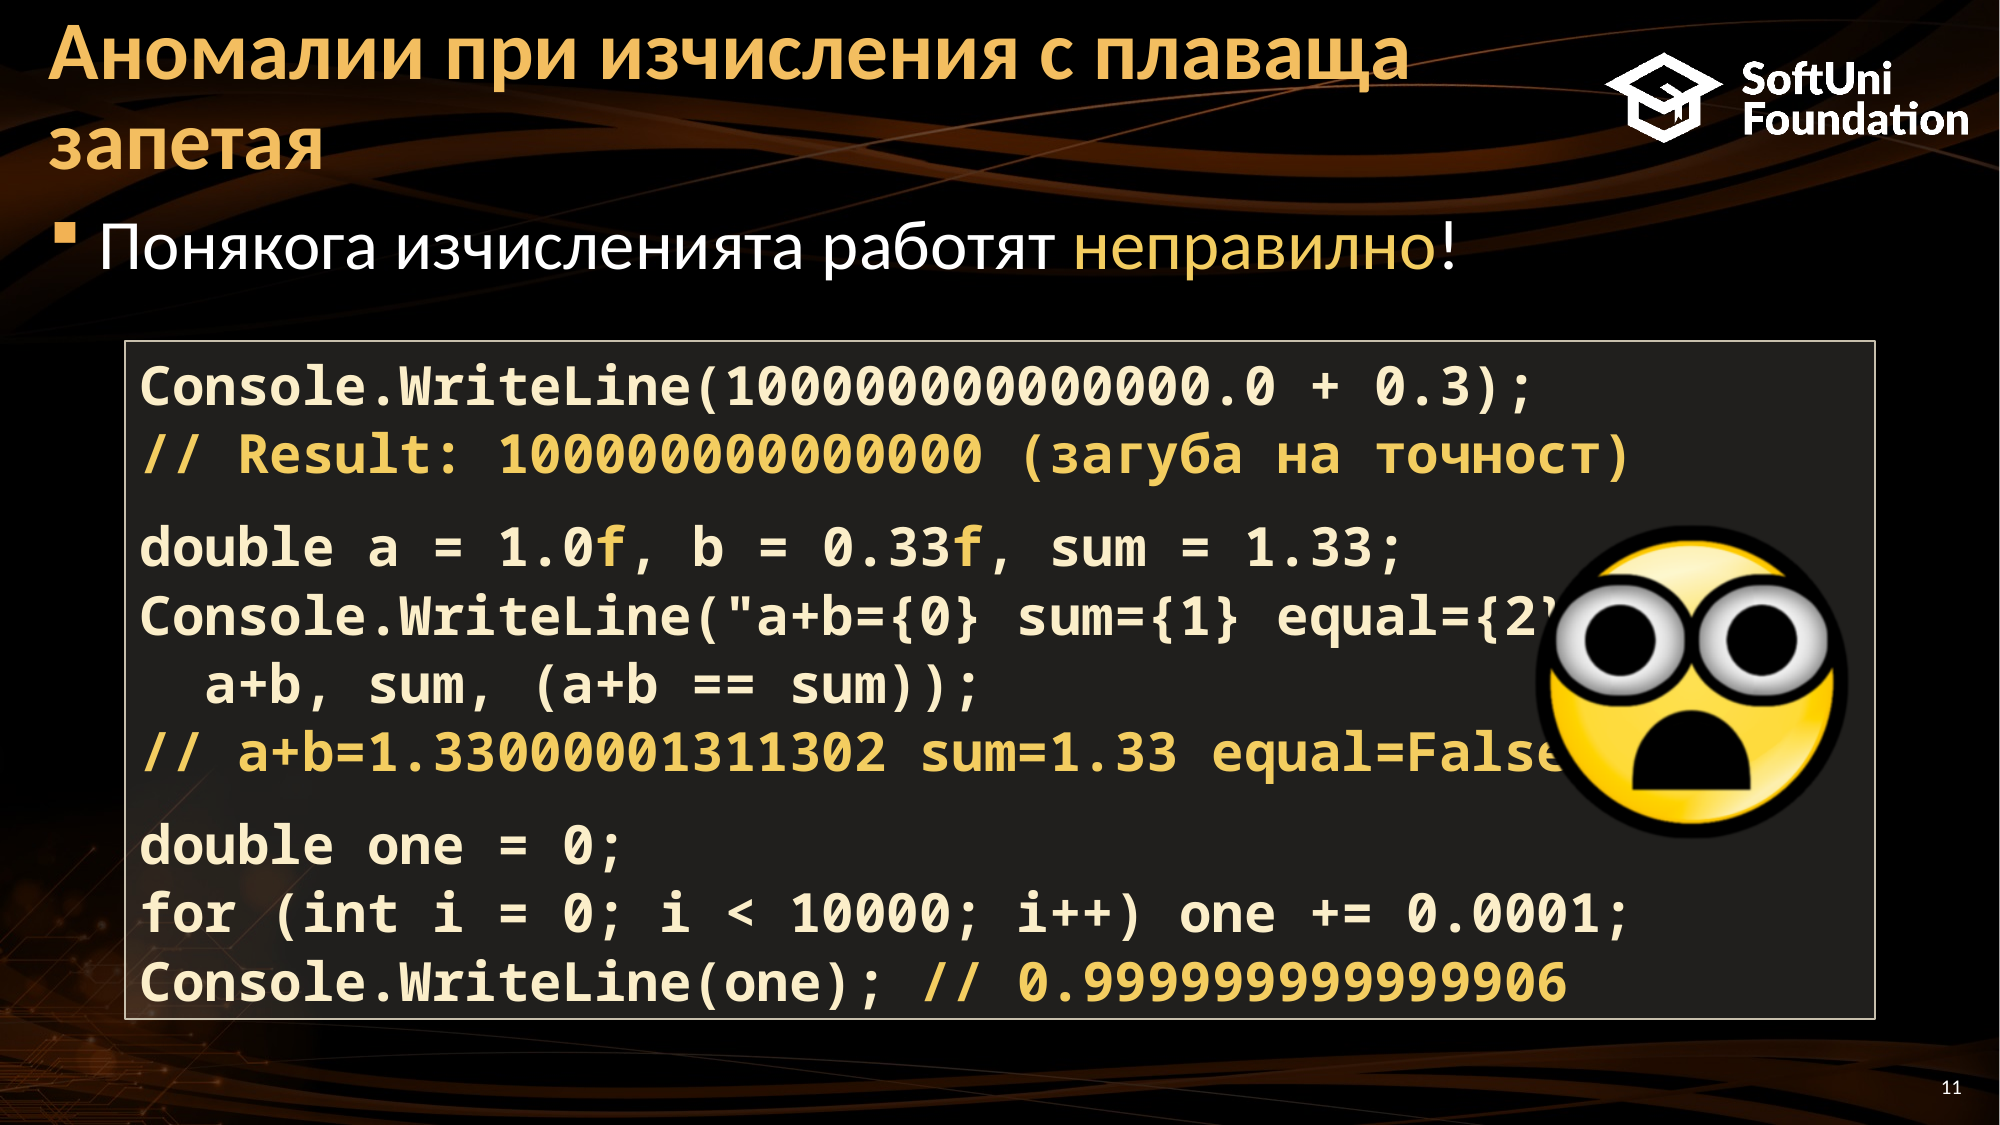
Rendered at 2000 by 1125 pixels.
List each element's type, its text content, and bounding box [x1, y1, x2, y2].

text_box Console.WriteLine(100000000000000.0 + 0.3); // Result: 100000000000000 (загуба на точност) double a = 1.0f, b = 0.33f, sum = 1.33; Console.WriteLine("a+b={0} sum={1} equal={2}", a+b, sum, (a+b == sum)); // a+b=1.33000001311302 sum=1.33 equal=False double one = 0; for (int i = 0; i < 10000; i++) one += 0.0001; Console.WriteLine(one); // 0.999999999999906 [124, 340, 1875, 1020]
title Аномалии при изчисления с плаваща запетая [30, 6, 1602, 189]
list Понякога изчисленията работят неправилно! [31, 188, 1968, 1103]
picture [0, 0, 2000, 1125]
